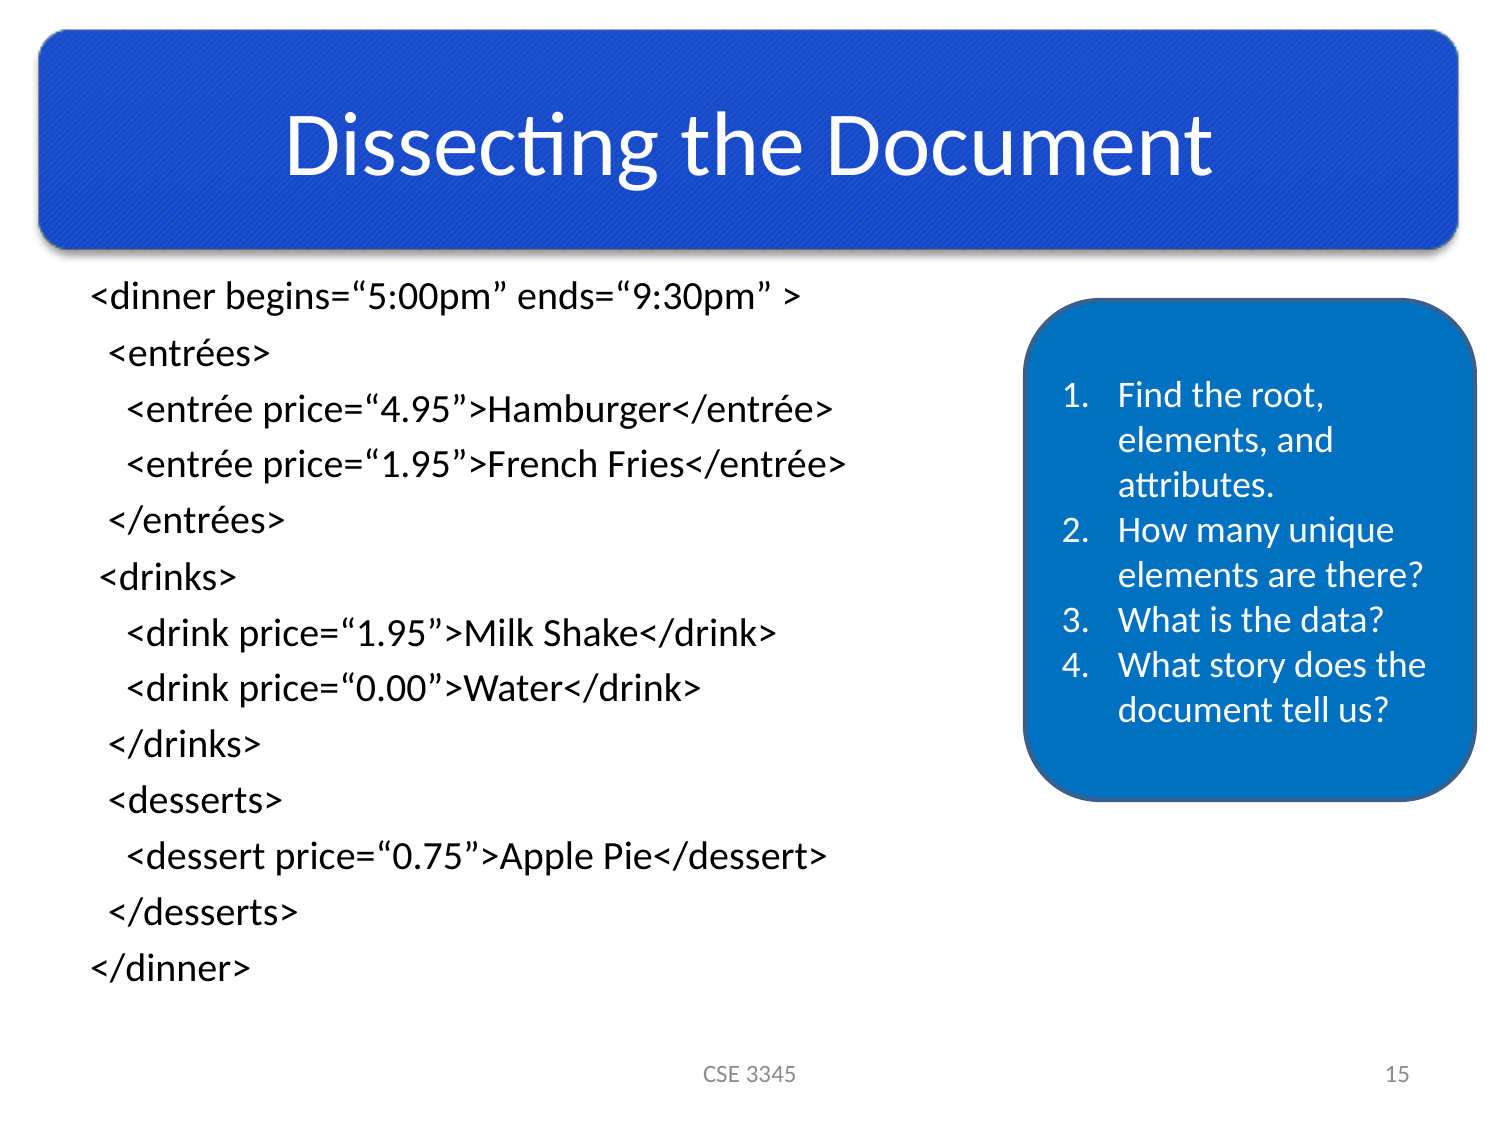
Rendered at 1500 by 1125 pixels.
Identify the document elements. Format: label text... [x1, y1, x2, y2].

slide_number 15 [1074, 1042, 1425, 1103]
footer CSE 3345 [512, 1042, 988, 1103]
list <dinner begins=“5:00pm” ends=“9:30pm” > <entrées> <entrée price=“4.95”>Hamburger</entrée> <entrée price=“1.95”>French Fries</entrée> </entrées> <drinks> <drink price=“1.95”>Milk Shake</drink> <drink price=“0.00”>Water</drink> </drinks> <desserts> <dessert price=“0.75”>Apple Pie</dessert> </desserts> </dinner> [75, 262, 1425, 1005]
title Dissecting the Document [75, 45, 1425, 233]
text_box Find the root, elements, and attributes. How many unique elements are there? What is the data? What story does the document tell us? [1022, 297, 1478, 803]
picture [35, 24, 1465, 254]
